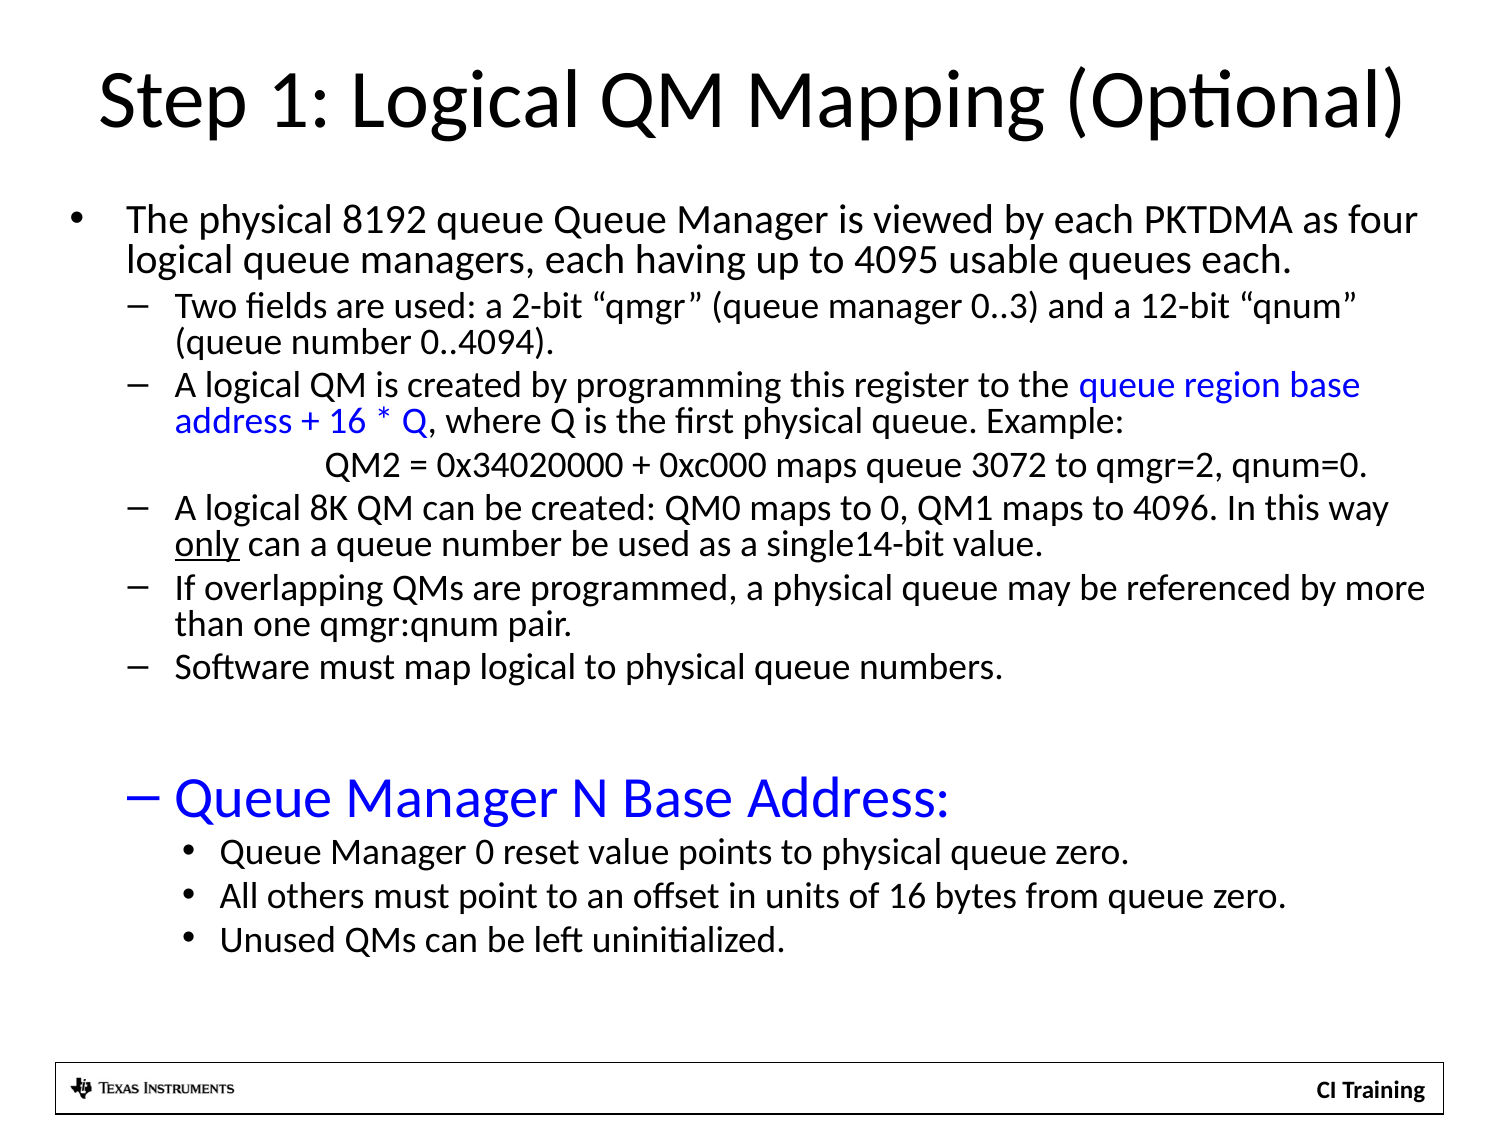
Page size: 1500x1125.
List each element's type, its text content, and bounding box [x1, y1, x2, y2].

picture [59, 1066, 245, 1110]
list The physical 8192 queue Queue Manager is viewed by each PKTDMA as four logical queue managers, each having up to 4095 usable queues each. Two fields are used: a 2-bit “qmgr” (queue manager 0..3) and a 12-bit “qnum” (queue number 0..4094). A logical QM is created by programming this register to the queue region base address + 16 * Q, where Q is the first physical queue. Example: QM2 = 0x34020000 + 0xc000 maps queue 3072 to qmgr=2, qnum=0. A logical 8K QM can be created: QM0 maps to 0, QM1 maps to 4096. In this way only can a queue number be used as a single14-bit value. If overlapping QMs are programmed, a physical queue may be referenced by more than one qmgr:qnum pair. Software must map logical to physical queue numbers. Queue Manager N Base Address: Queue Manager 0 reset value points to physical queue zero. All others must point to an offset in units of 16 bytes from queue zero. Unused QMs can be left uninitialized. [54, 194, 1444, 1051]
title Step 1: Logical QM Mapping (Optional) [56, 24, 1451, 163]
